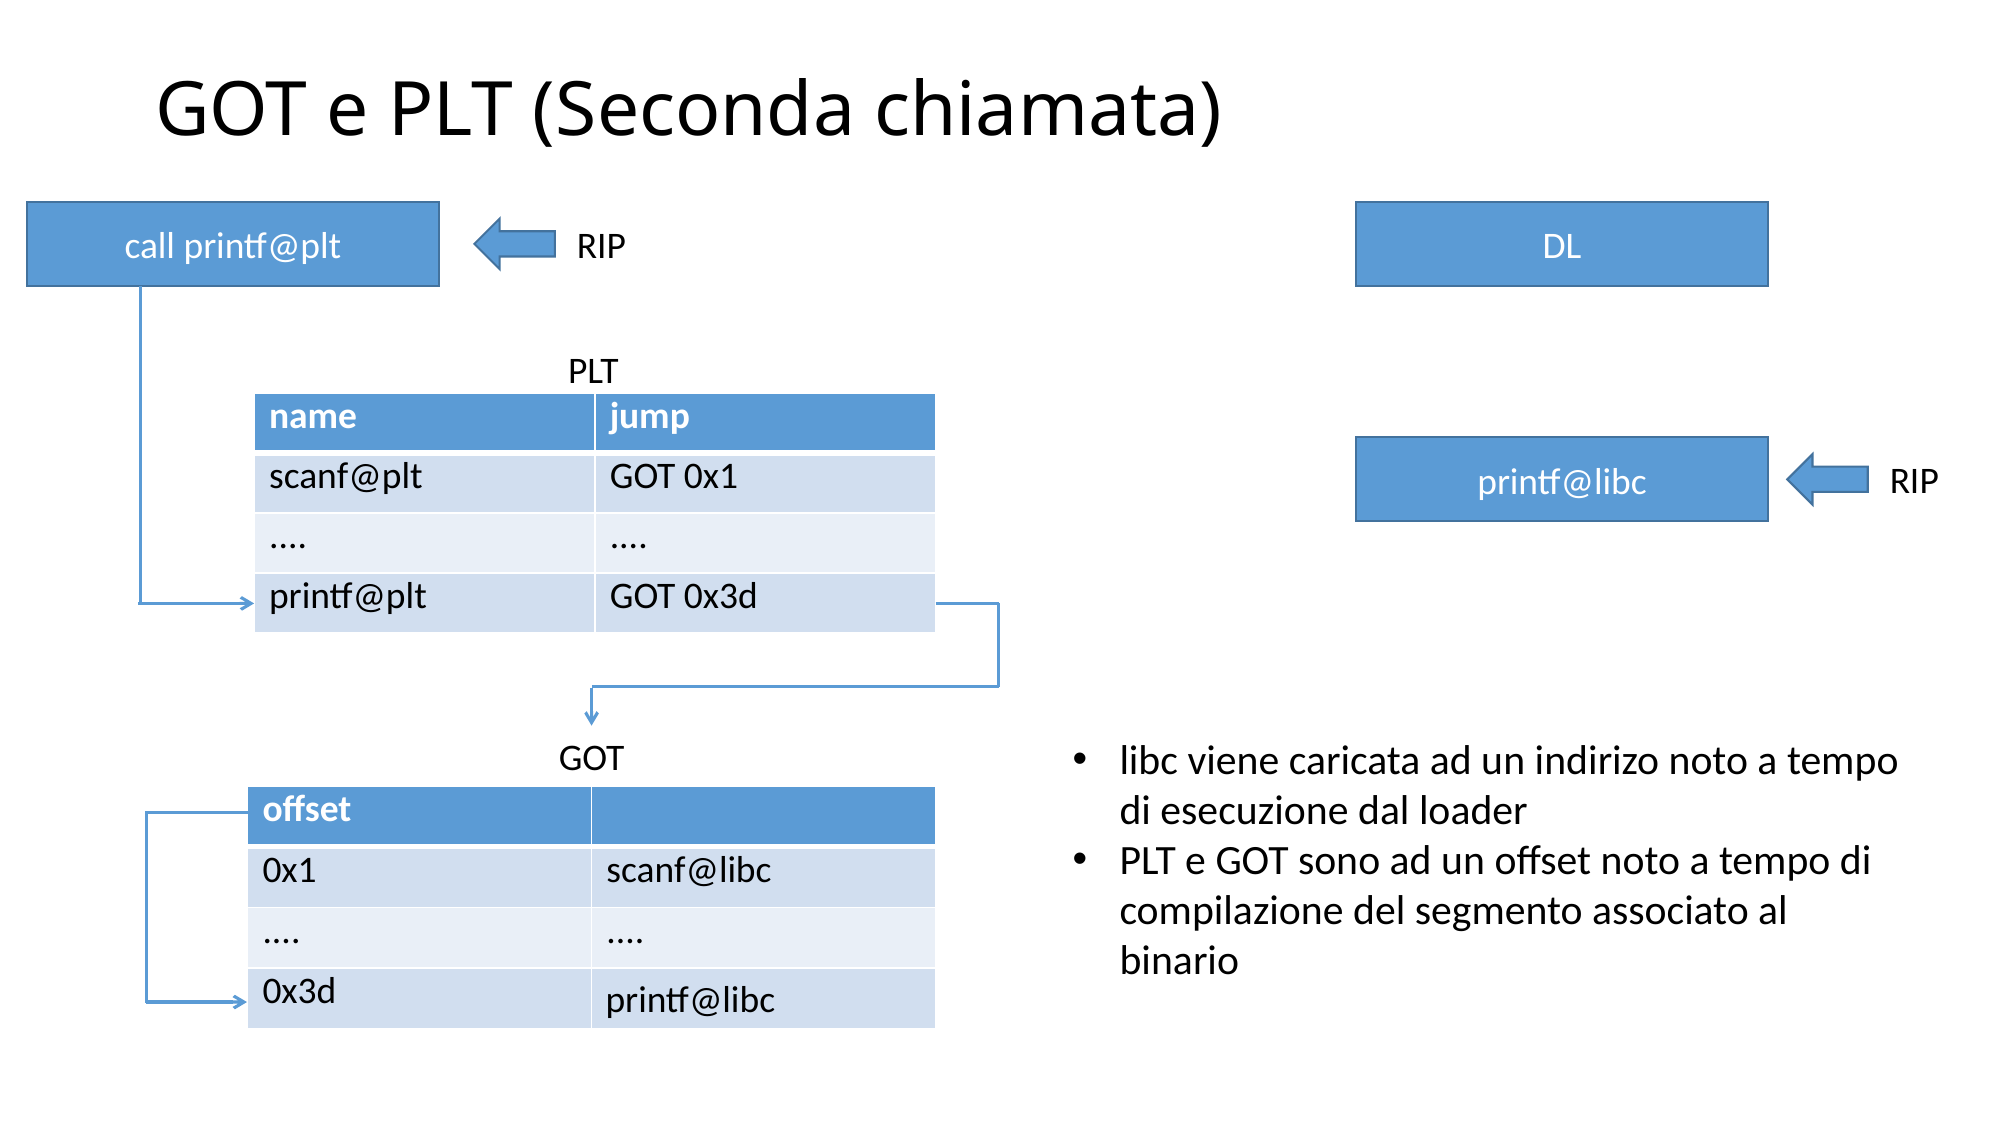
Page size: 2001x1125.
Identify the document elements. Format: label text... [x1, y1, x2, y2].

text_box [1787, 449, 1977, 510]
table_cell .... [592, 908, 935, 967]
text_box PLT [254, 338, 940, 399]
text_box DL [1355, 201, 1769, 287]
table_header name [255, 399, 594, 450]
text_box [138, 285, 254, 604]
text_box printf@libc [590, 967, 879, 1028]
table_cell scanf@libc [592, 849, 935, 907]
table_cell [879, 969, 935, 1028]
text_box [145, 812, 248, 1003]
title GOT e PLT (Seconda chiamata) [140, 2, 1866, 220]
text_box GOT [247, 725, 936, 786]
table_cell .... [255, 514, 594, 572]
table_cell GOT 0x3d [596, 574, 935, 603]
table_header jump [596, 399, 935, 450]
table_cell printf@plt [255, 574, 594, 632]
table_cell .... [248, 908, 591, 967]
table_cell scanf@plt [255, 456, 594, 512]
text_box printf@libc [1355, 436, 1769, 522]
text_box libc viene caricata ad un indirizo noto a tempo di esecuzione dal loader PLT e GOT sono ad un offset noto a tempo di compilazione del segmento associato al binario [1057, 725, 1922, 991]
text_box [474, 213, 664, 275]
table_cell GOT 0x1 [596, 456, 935, 512]
table_cell .... [596, 514, 935, 572]
table_header offset [248, 787, 591, 844]
text_box call printf@plt [26, 201, 440, 287]
table_cell 0x1 [248, 849, 591, 907]
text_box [591, 603, 999, 726]
table_header [592, 787, 935, 844]
table_cell 0x3d [248, 969, 590, 1028]
